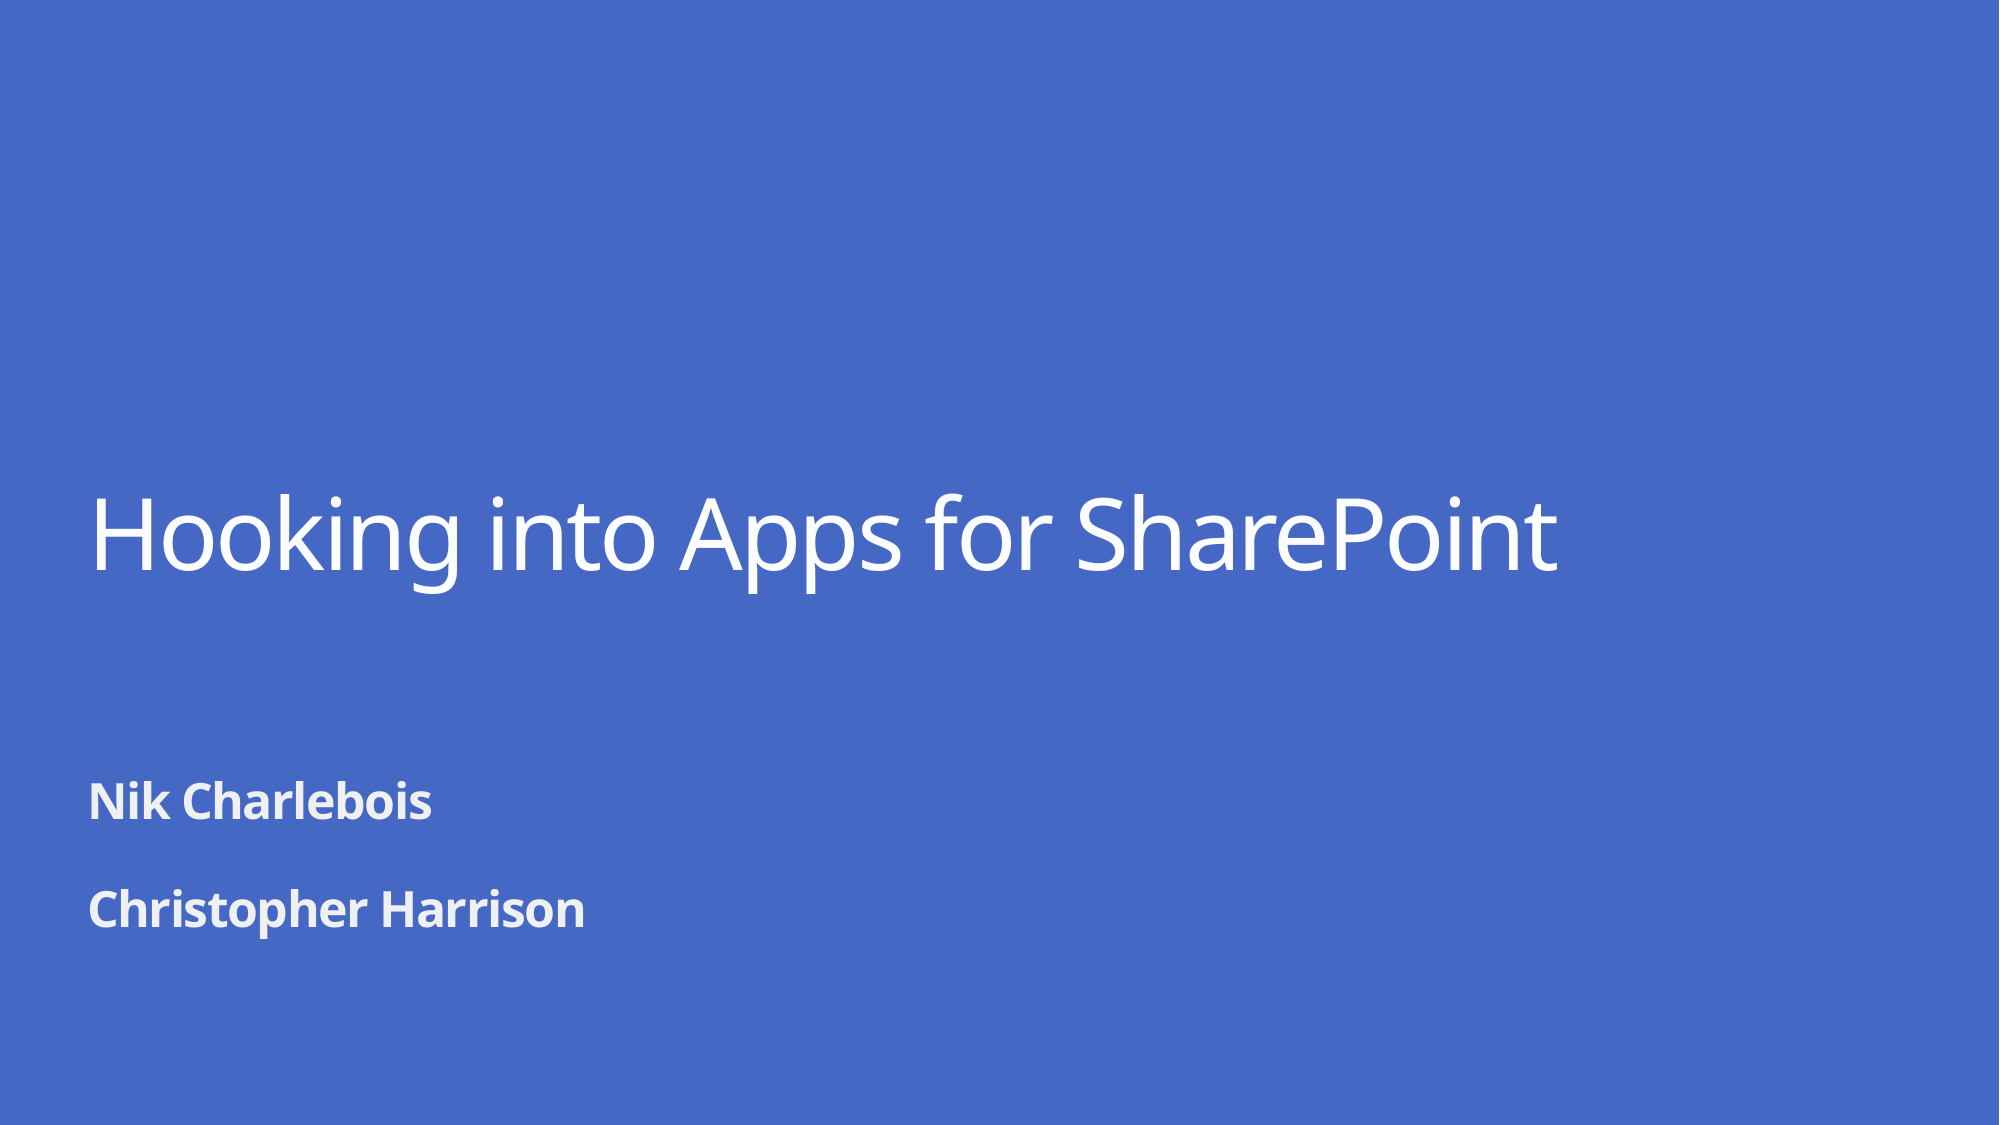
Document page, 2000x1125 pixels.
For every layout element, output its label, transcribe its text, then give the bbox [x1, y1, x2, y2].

subtitle Nik Charlebois Christopher Harrison [87, 776, 1341, 1085]
title Hooking into Apps for SharePoint [87, 379, 1912, 697]
